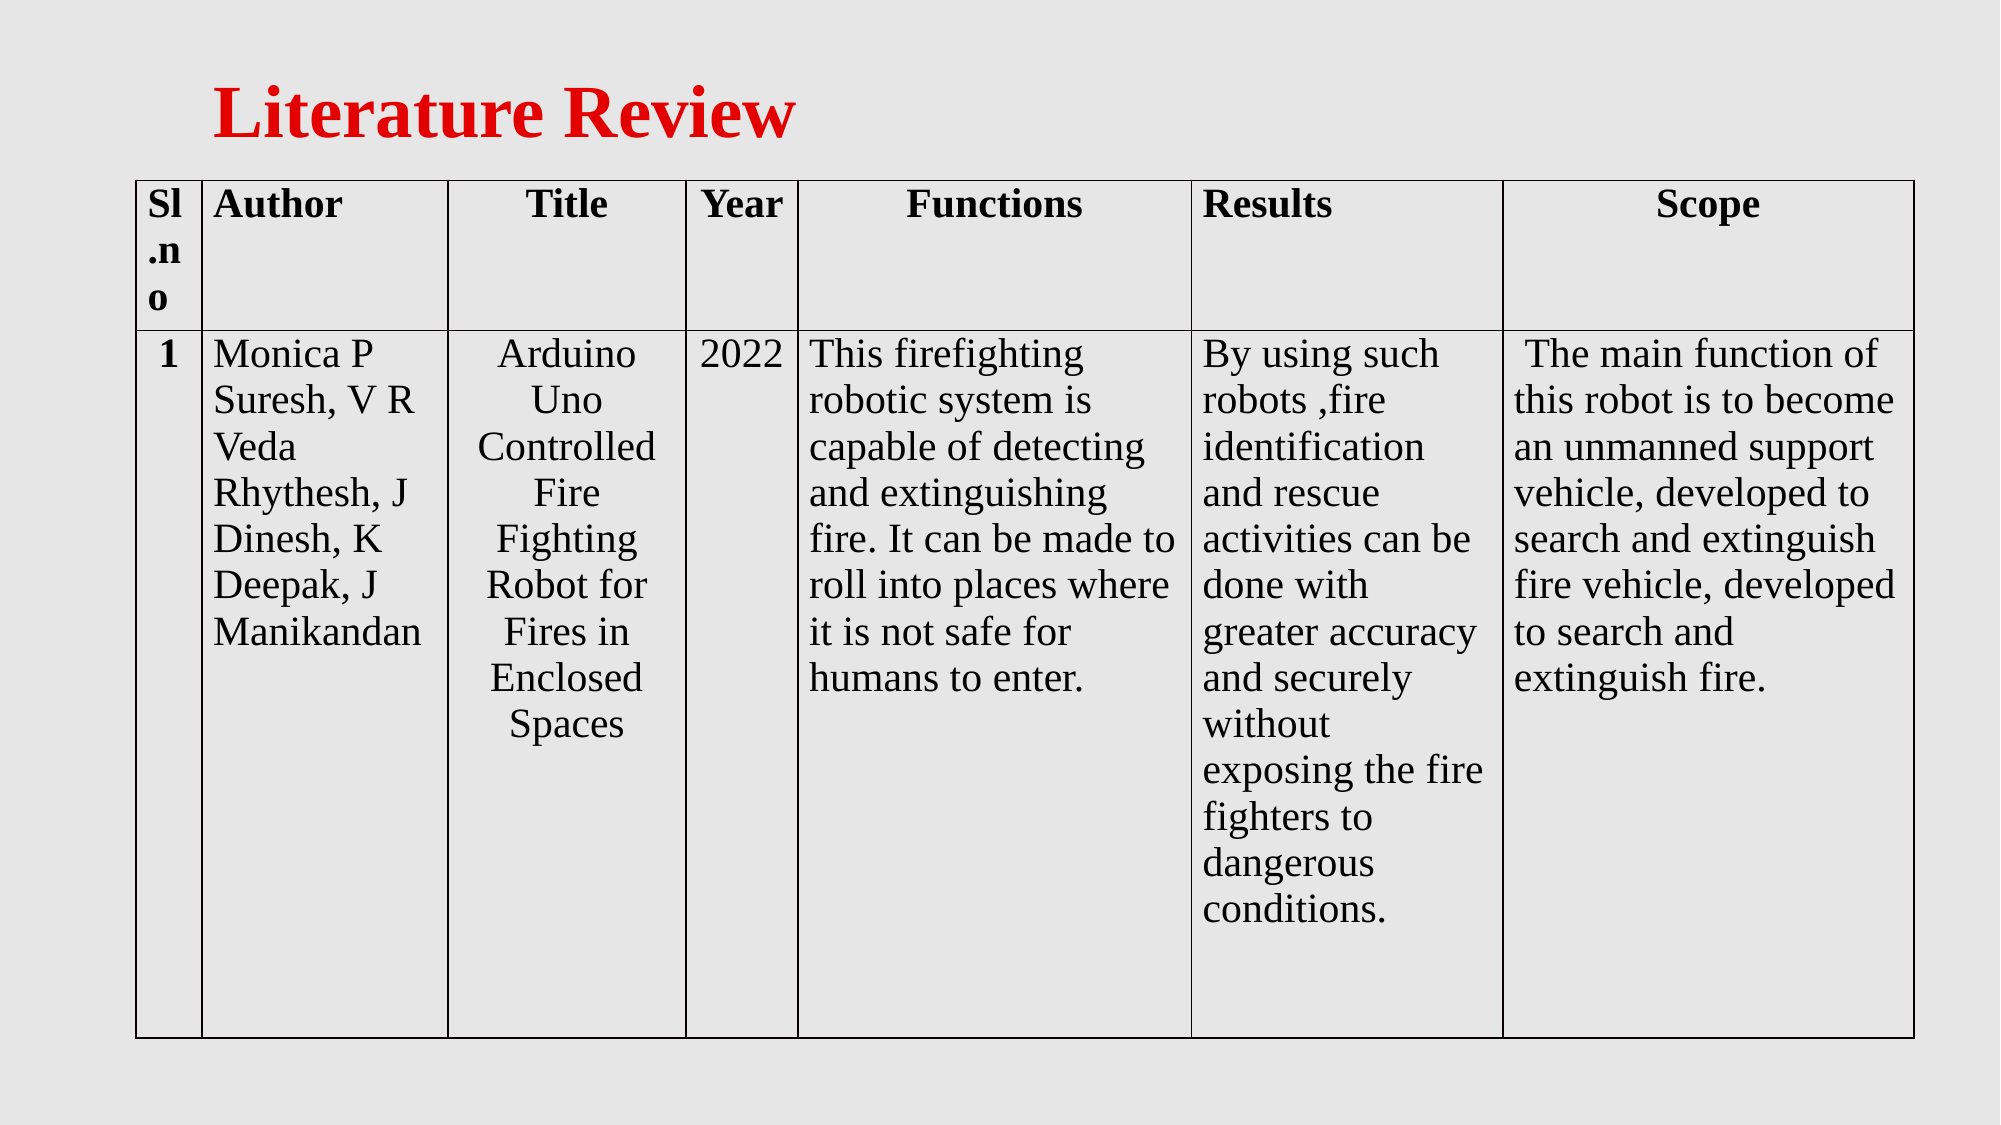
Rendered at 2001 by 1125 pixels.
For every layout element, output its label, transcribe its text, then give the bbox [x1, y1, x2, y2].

table_header Year [687, 181, 797, 330]
table_header Author [203, 181, 447, 330]
table_header Functions [799, 181, 1191, 330]
table_header Results [1192, 181, 1502, 330]
table_cell The main function of this robot is to become an unmanned support vehicle, developed to search and extinguish fire vehicle, developed to search and extinguish fire. [1504, 331, 1913, 1037]
table_cell 1 [137, 331, 201, 1037]
table_cell 2022 [687, 331, 797, 1037]
table_header Sl.no [137, 181, 201, 330]
table_cell Arduino Uno Controlled Fire Fighting Robot for Fires in Enclosed Spaces [449, 331, 685, 1037]
table_header Scope [1504, 181, 1913, 330]
table_cell Monica P Suresh, V R Veda Rhythesh, J Dinesh, K Deepak, J Manikandan [203, 331, 447, 1037]
table_cell By using such robots ,fire identification and rescue activities can be done with greater accuracy and securely without exposing the fire fighters to dangerous conditions. [1192, 331, 1502, 1037]
table_cell This firefighting robotic system is capable of detecting and extinguishing fire. It can be made to roll into places where it is not safe for humans to enter. [799, 331, 1191, 1037]
table_header Title [449, 181, 685, 330]
text_box Literature Review [198, 55, 813, 161]
